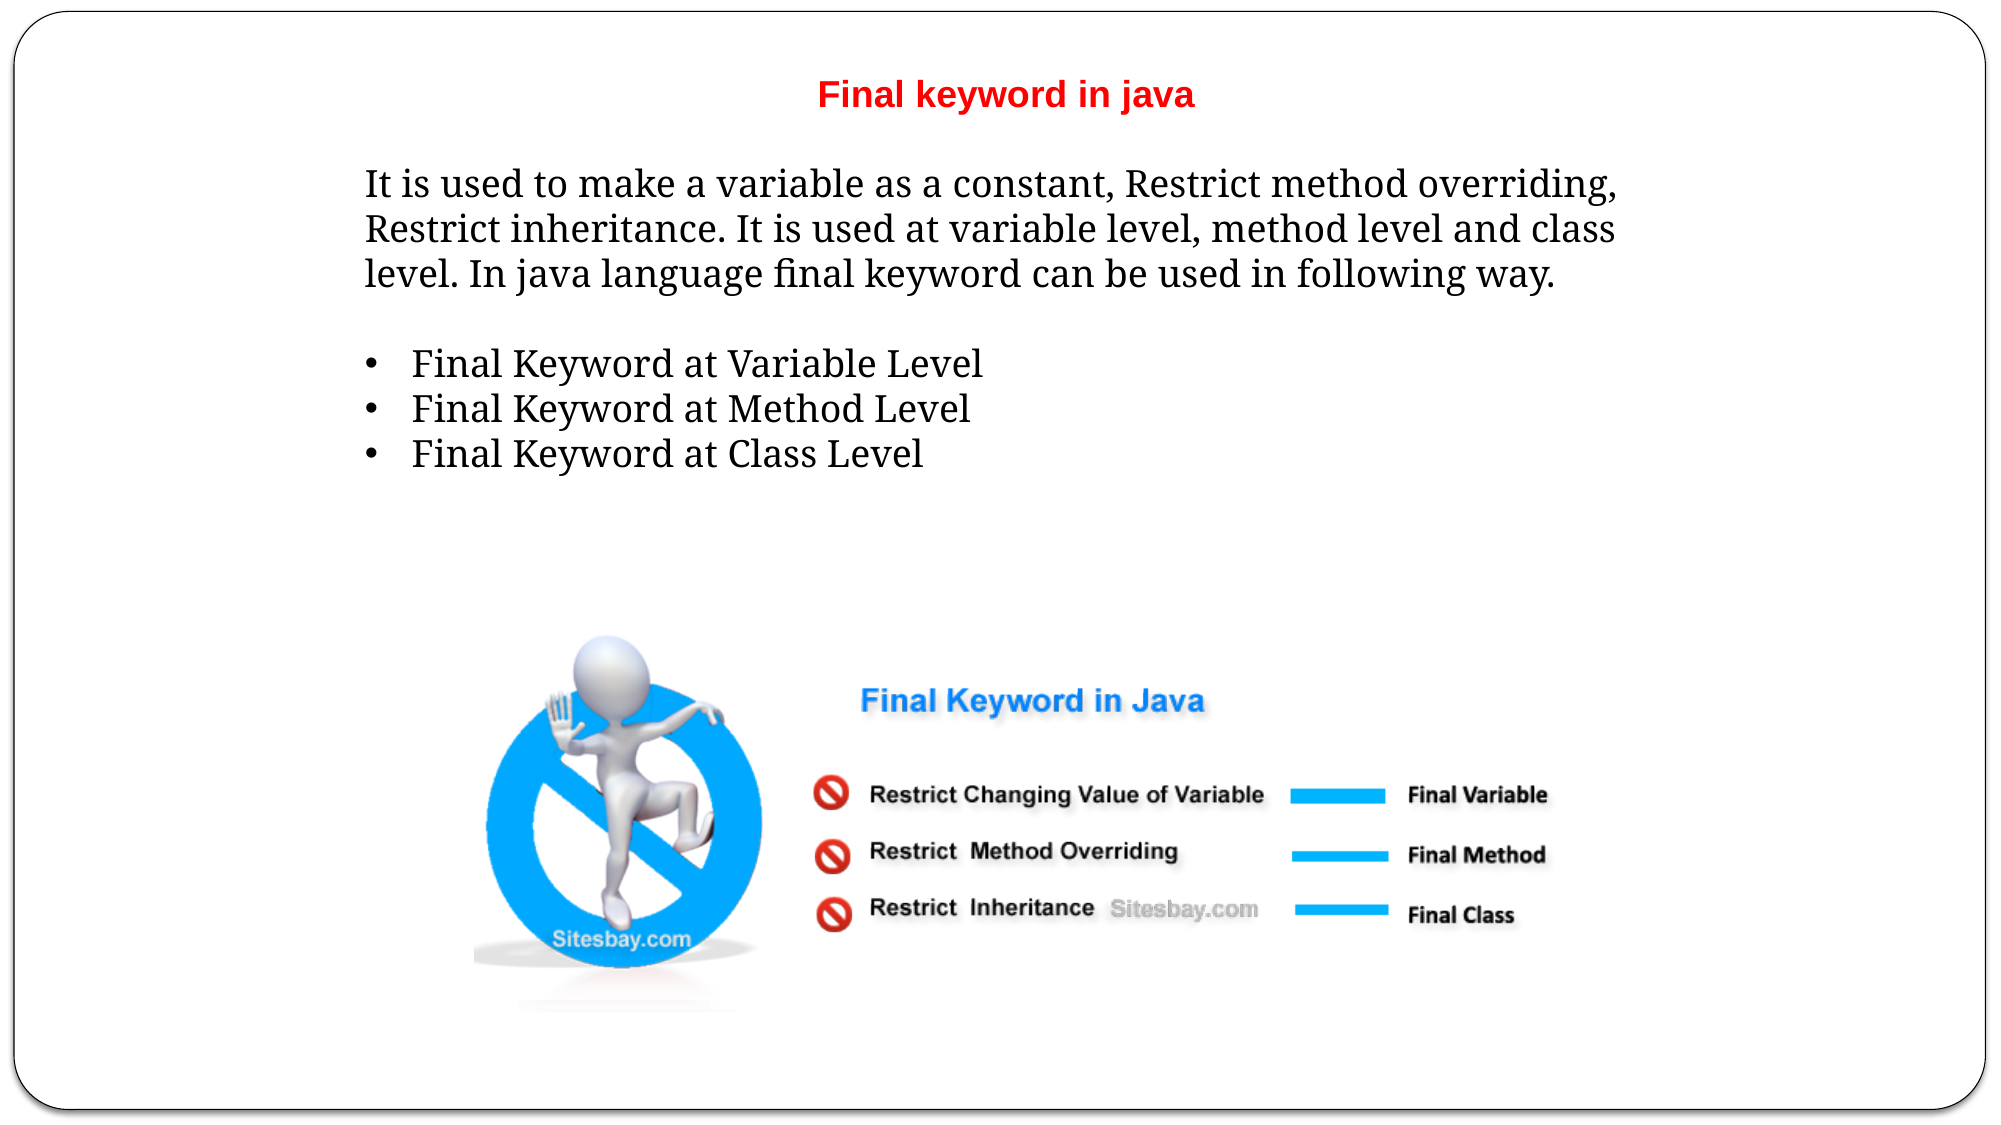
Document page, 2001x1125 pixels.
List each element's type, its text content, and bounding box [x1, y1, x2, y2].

picture [474, 599, 1569, 1023]
text_box Final keyword in java It is used to make a variable as a constant, Restrict method overriding, Restrict inheritance. It is used at variable level, method level and class level. In java language final keyword can be used in following way. Final Keyword at Variable Level Final Keyword at Method Level Final Keyword at Class Level [350, 62, 1663, 483]
